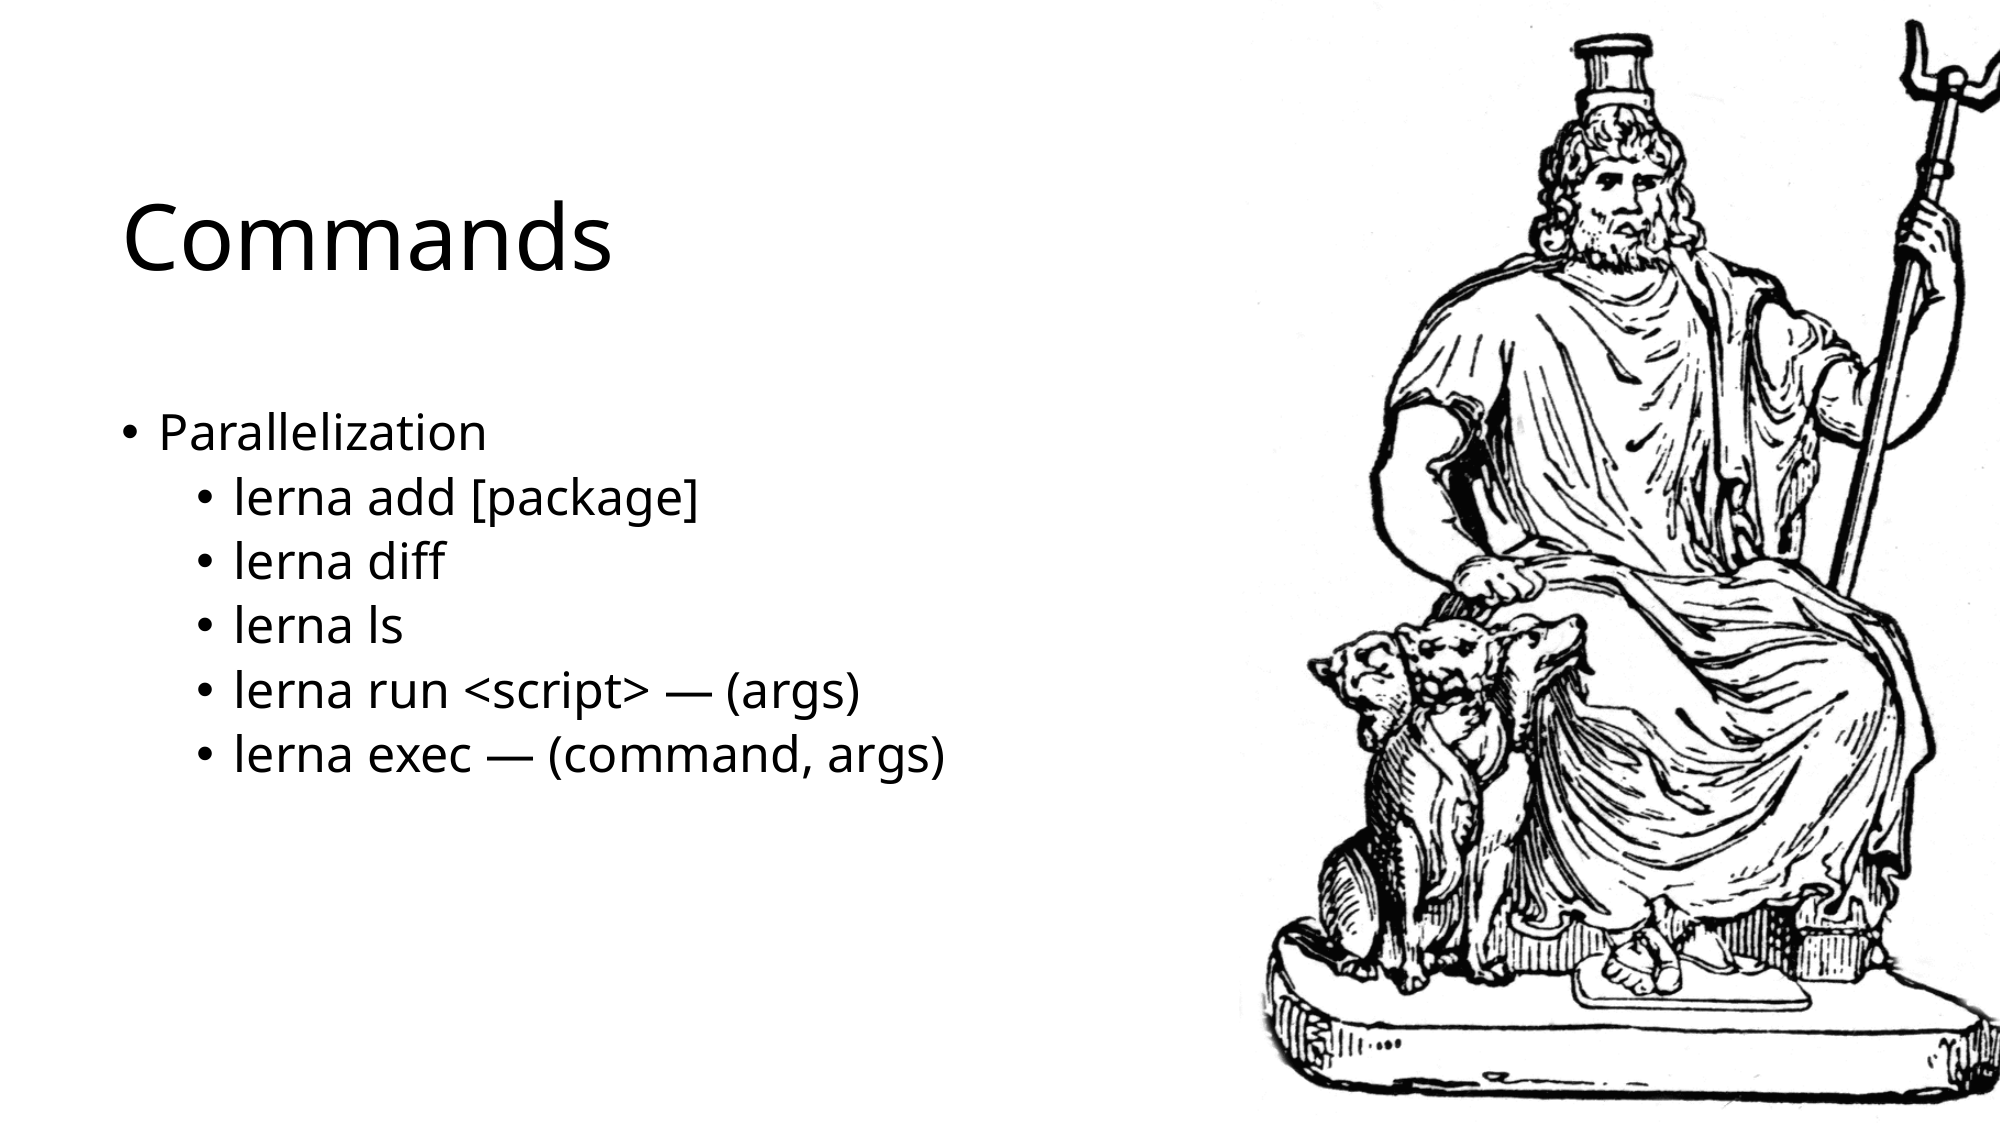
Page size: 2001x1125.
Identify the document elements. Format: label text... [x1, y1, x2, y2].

list Parallelization lerna add [package] lerna diff lerna ls lerna run <script> — (args) lerna exec — (command, args) [106, 399, 1187, 1021]
title Commands [106, 103, 1187, 379]
picture [1239, 0, 2000, 1125]
